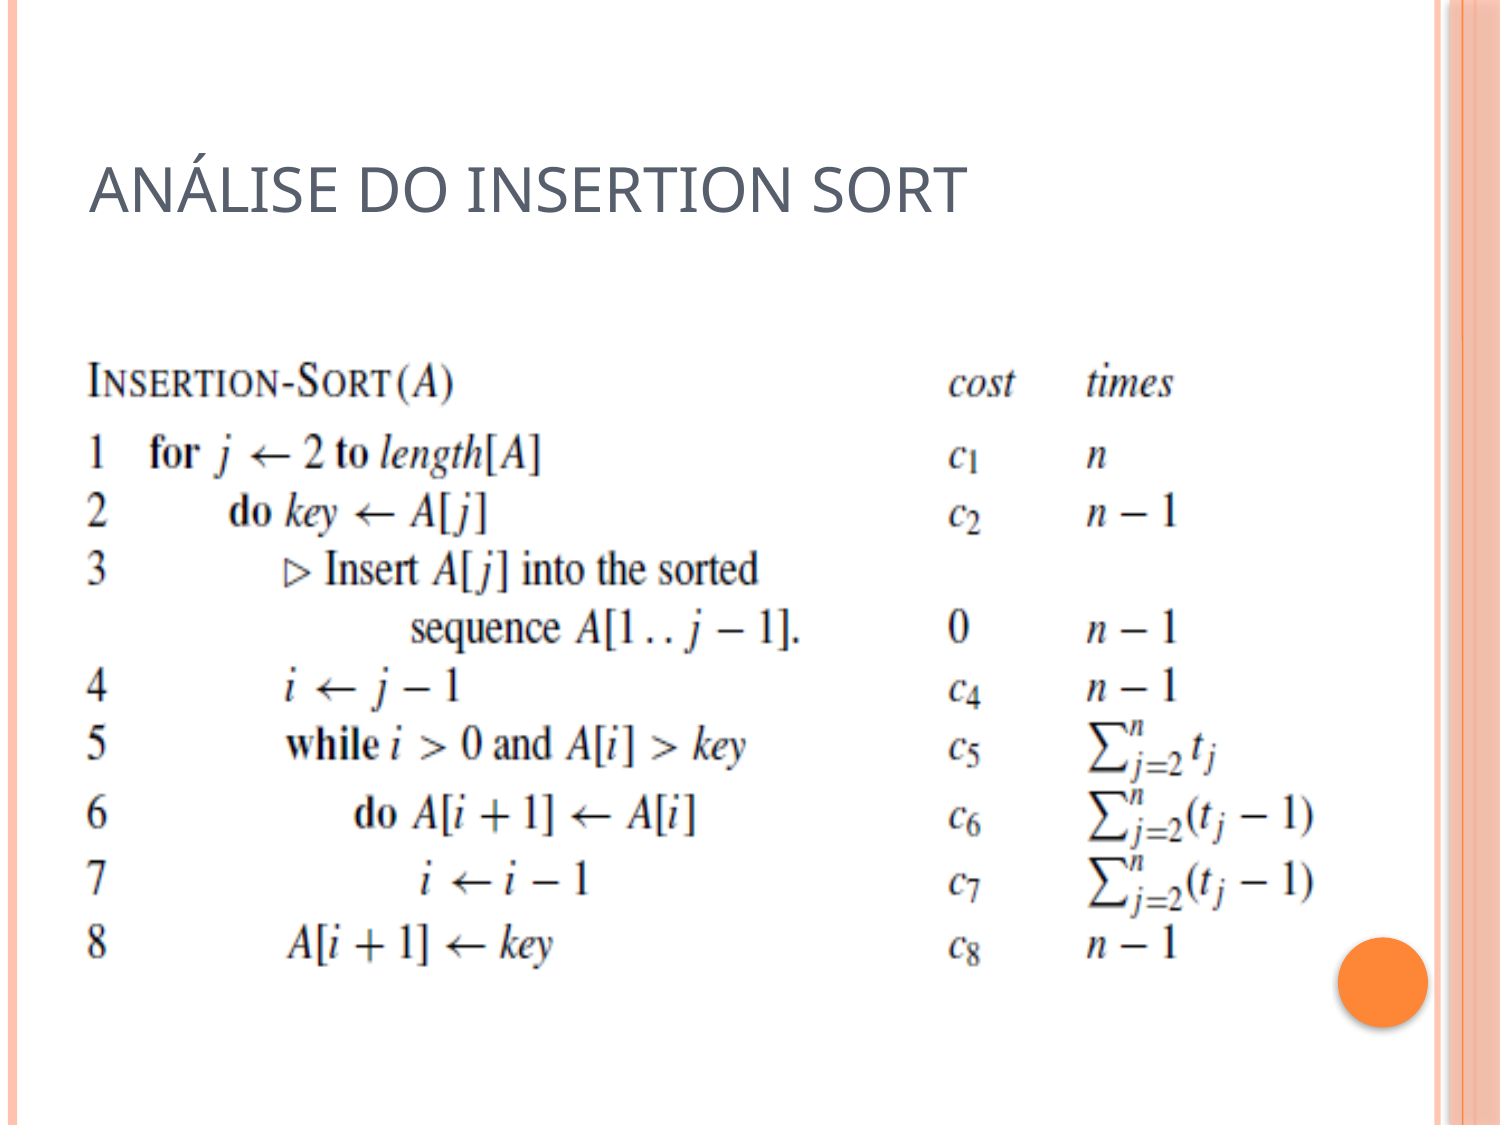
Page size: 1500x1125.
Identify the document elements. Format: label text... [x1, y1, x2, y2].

picture [64, 325, 1333, 1012]
title Análise do Insertion Sort [75, 45, 1300, 233]
